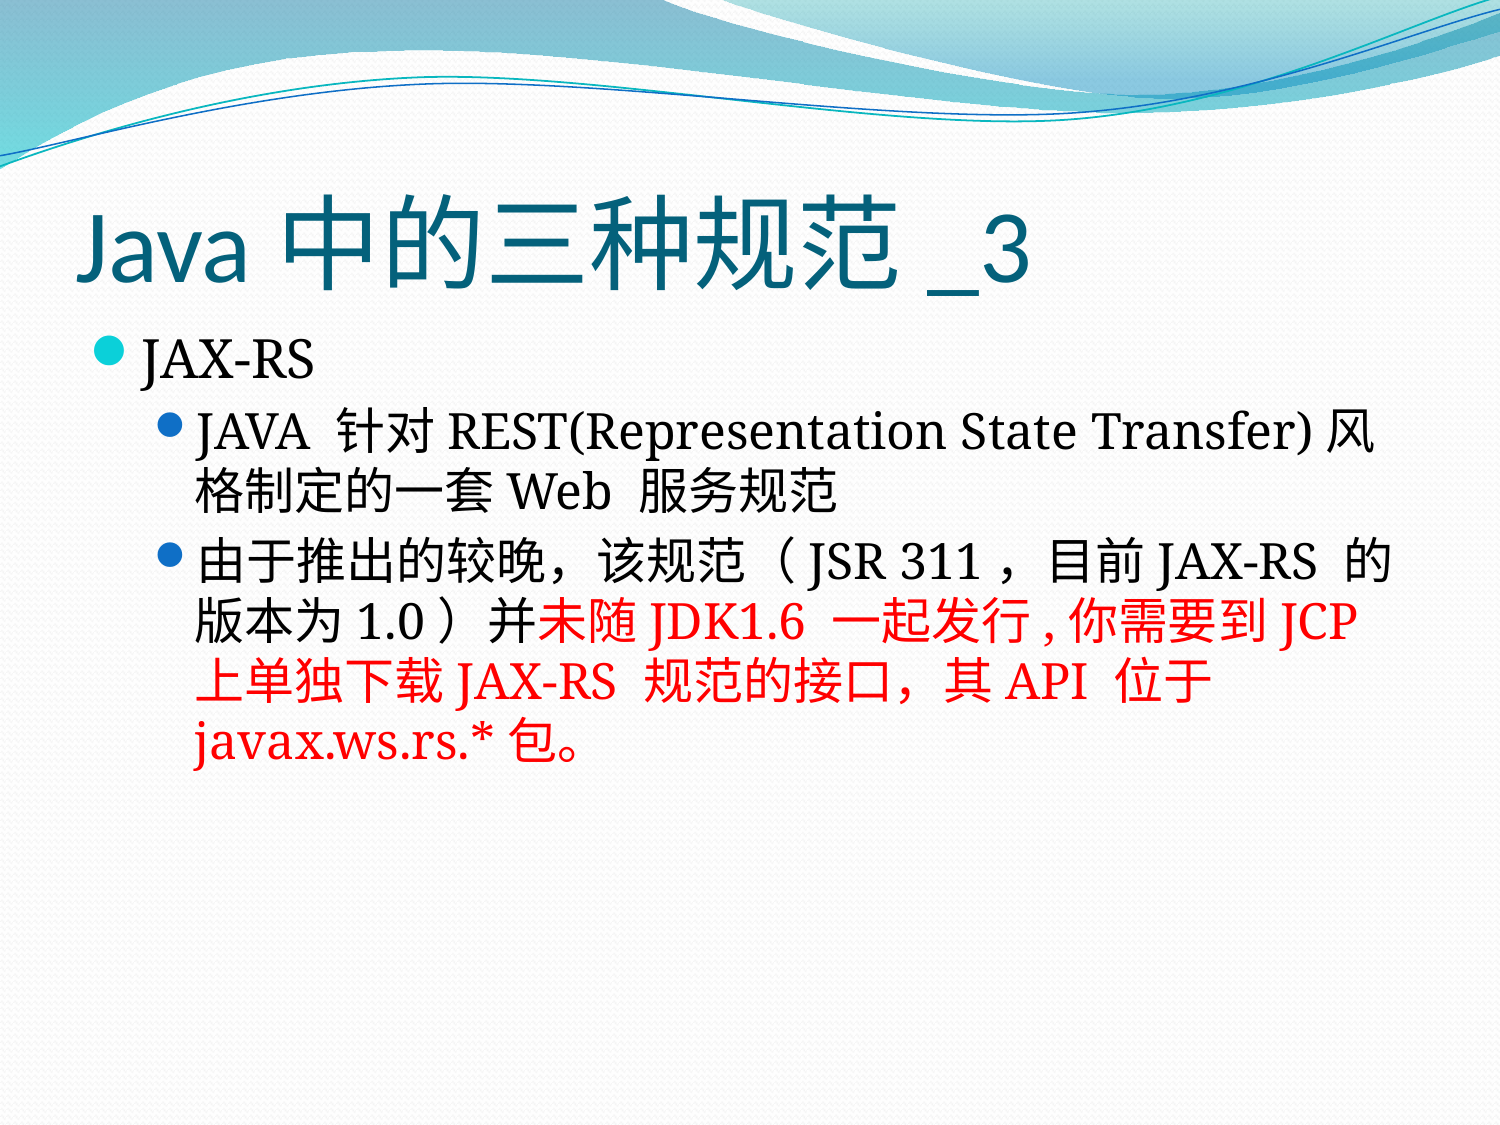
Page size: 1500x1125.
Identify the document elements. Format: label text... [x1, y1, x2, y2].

title Java中的三种规范_3 [75, 115, 1425, 303]
list JAX-RS JAVA 针对REST(Representation State Transfer)风格制定的一套Web 服务规范 由于推出的较晚，该规范（JSR 311，目前JAX-RS 的版本为1.0）并未随JDK1.6 一起发行,你需要到JCP 上单独下载JAX-RS 规范的接口，其API 位于javax.ws.rs.*包。 [75, 317, 1425, 1038]
